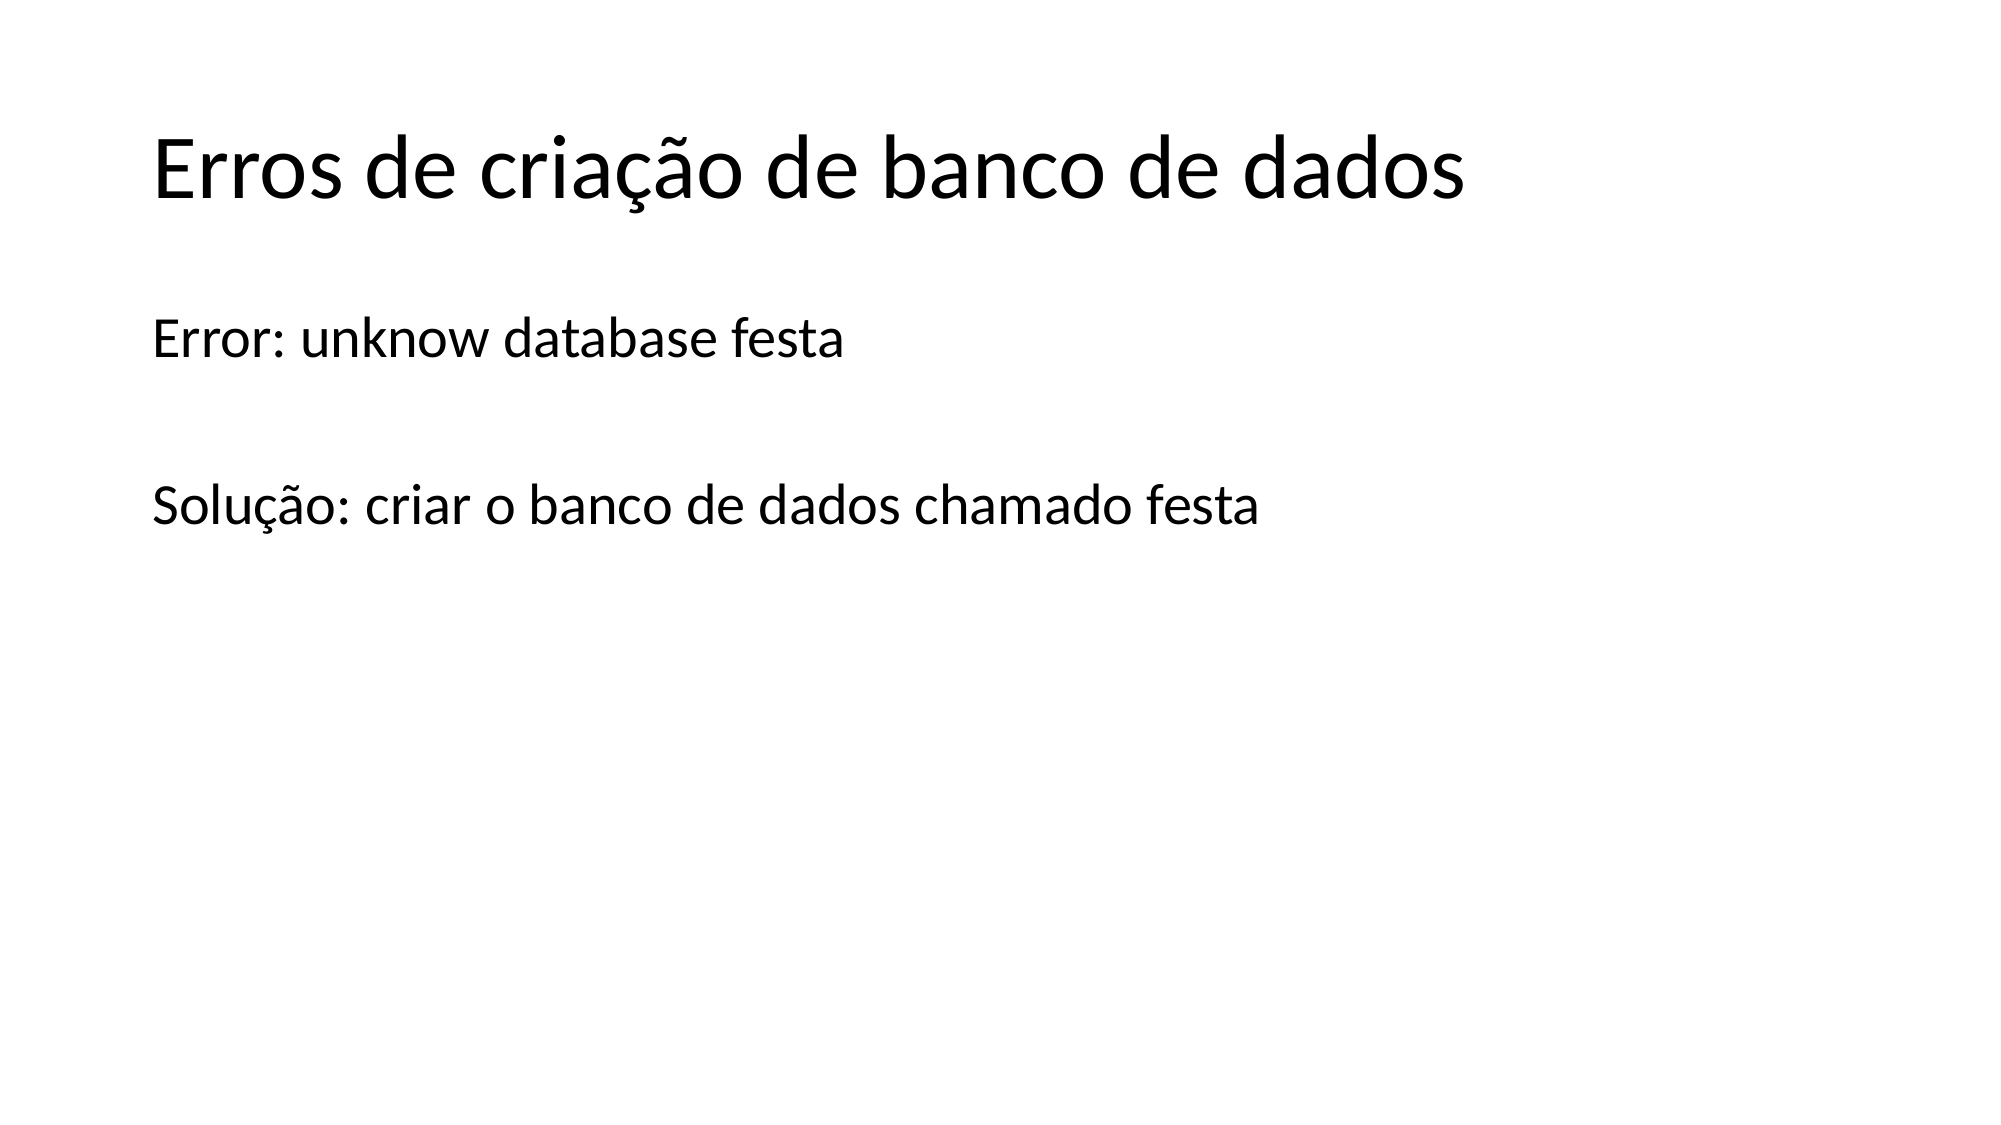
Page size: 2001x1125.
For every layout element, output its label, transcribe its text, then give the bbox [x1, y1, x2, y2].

list Error: unknow database festa Solução: criar o banco de dados chamado festa [137, 299, 1863, 1014]
title Erros de criação de banco de dados [137, 59, 1863, 278]
